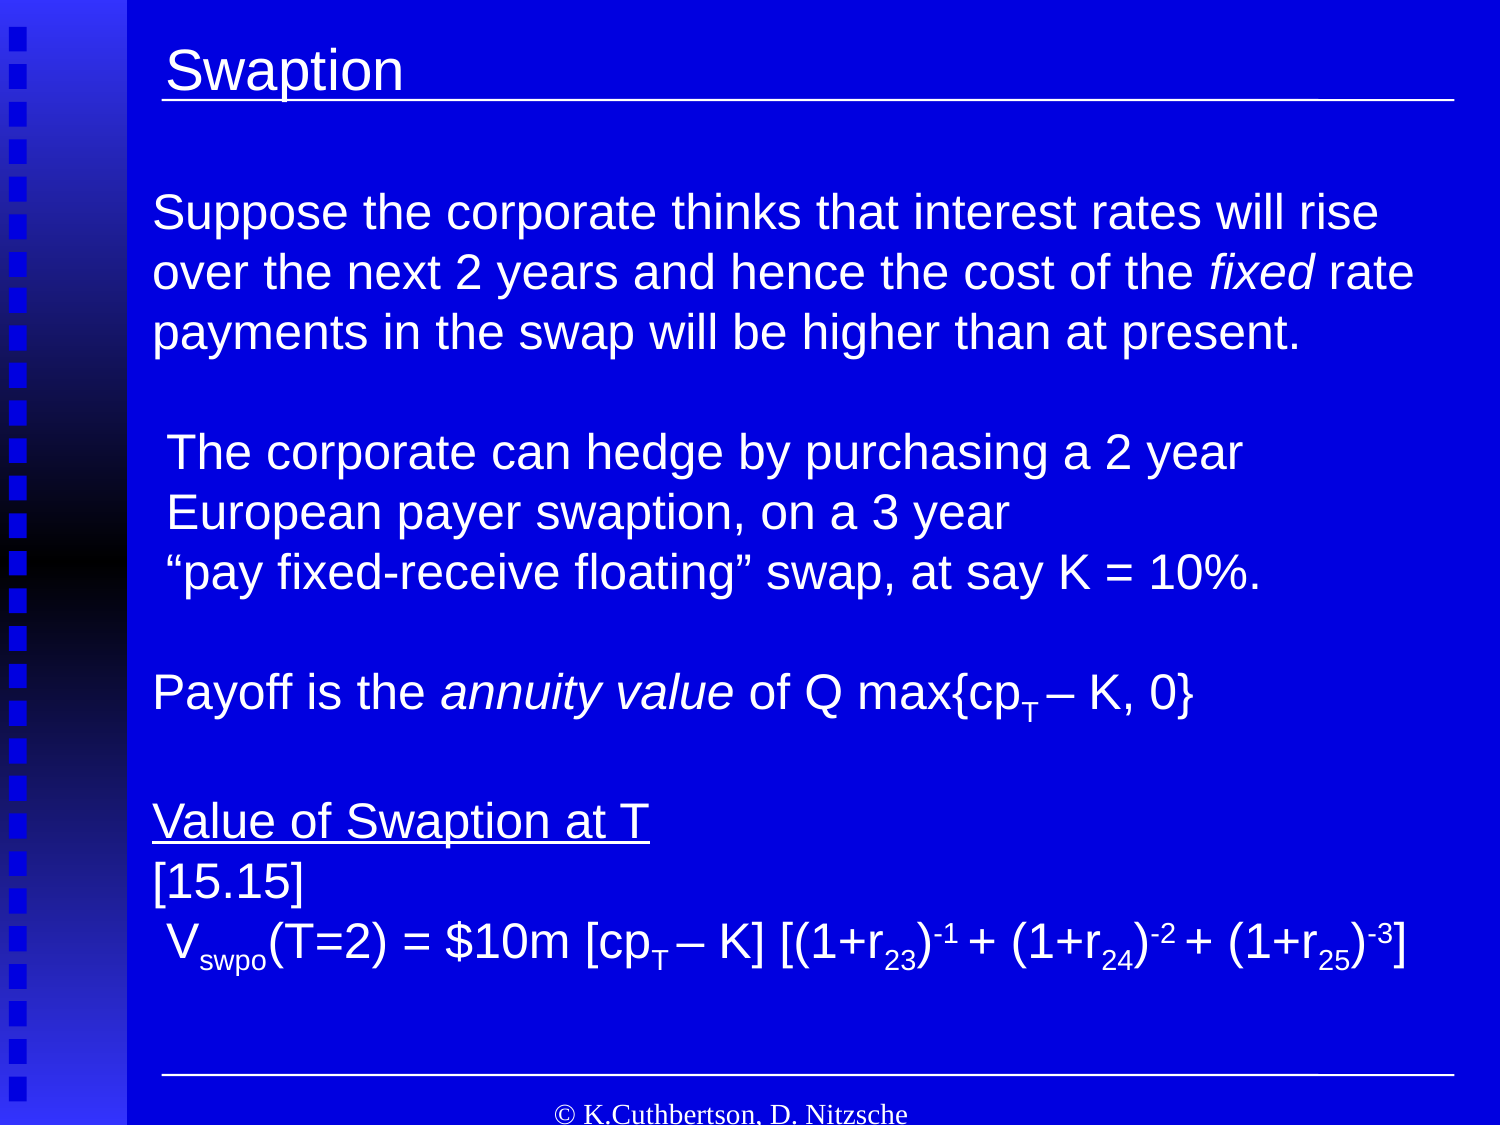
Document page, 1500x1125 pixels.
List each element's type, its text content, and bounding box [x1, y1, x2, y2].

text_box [0, 0, 128, 1125]
text_box Suppose the corporate thinks that interest rates will rise over the next 2 years and hence the cost of the fixed rate payments in the swap will be higher than at present. The corporate can hedge by purchasing a 2 year European payer swaption, on a 3 year “pay fixed-receive floating” swap, at say K = 10%. Payoff is the annuity value of Q max{cpT – K, 0} Value of Swaption at T [15.15] Vswpo(T=2) = $10m [cpT – K] [(1+r23)-1 + (1+r24)-2 + (1+r25)-3] [137, 112, 1488, 1044]
text_box Swaption [150, 24, 421, 110]
